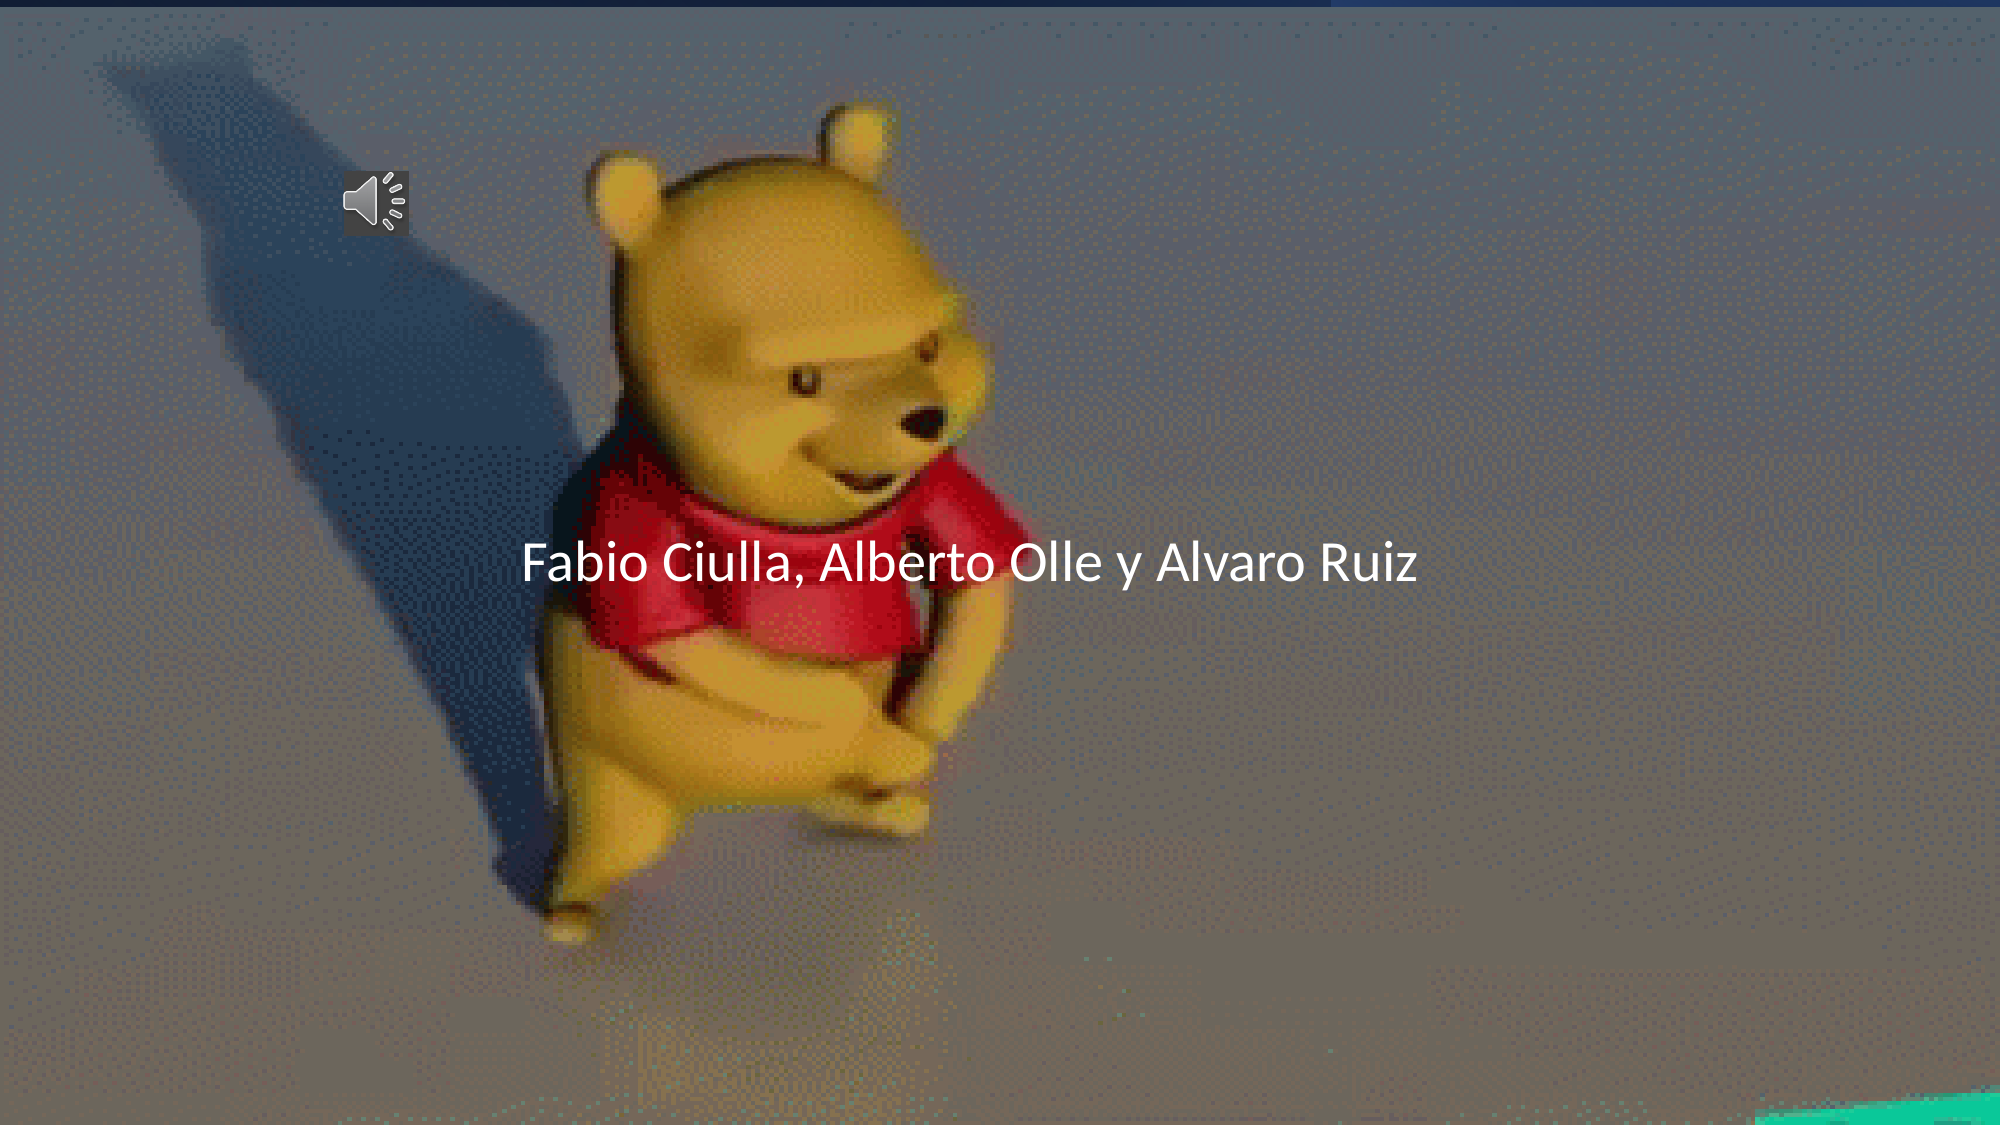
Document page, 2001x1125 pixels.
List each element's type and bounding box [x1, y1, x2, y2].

text_box [0, 0, 74, 7]
text_box [74, 0, 2000, 7]
picture [343, 169, 410, 237]
list [0, 7, 2000, 1125]
